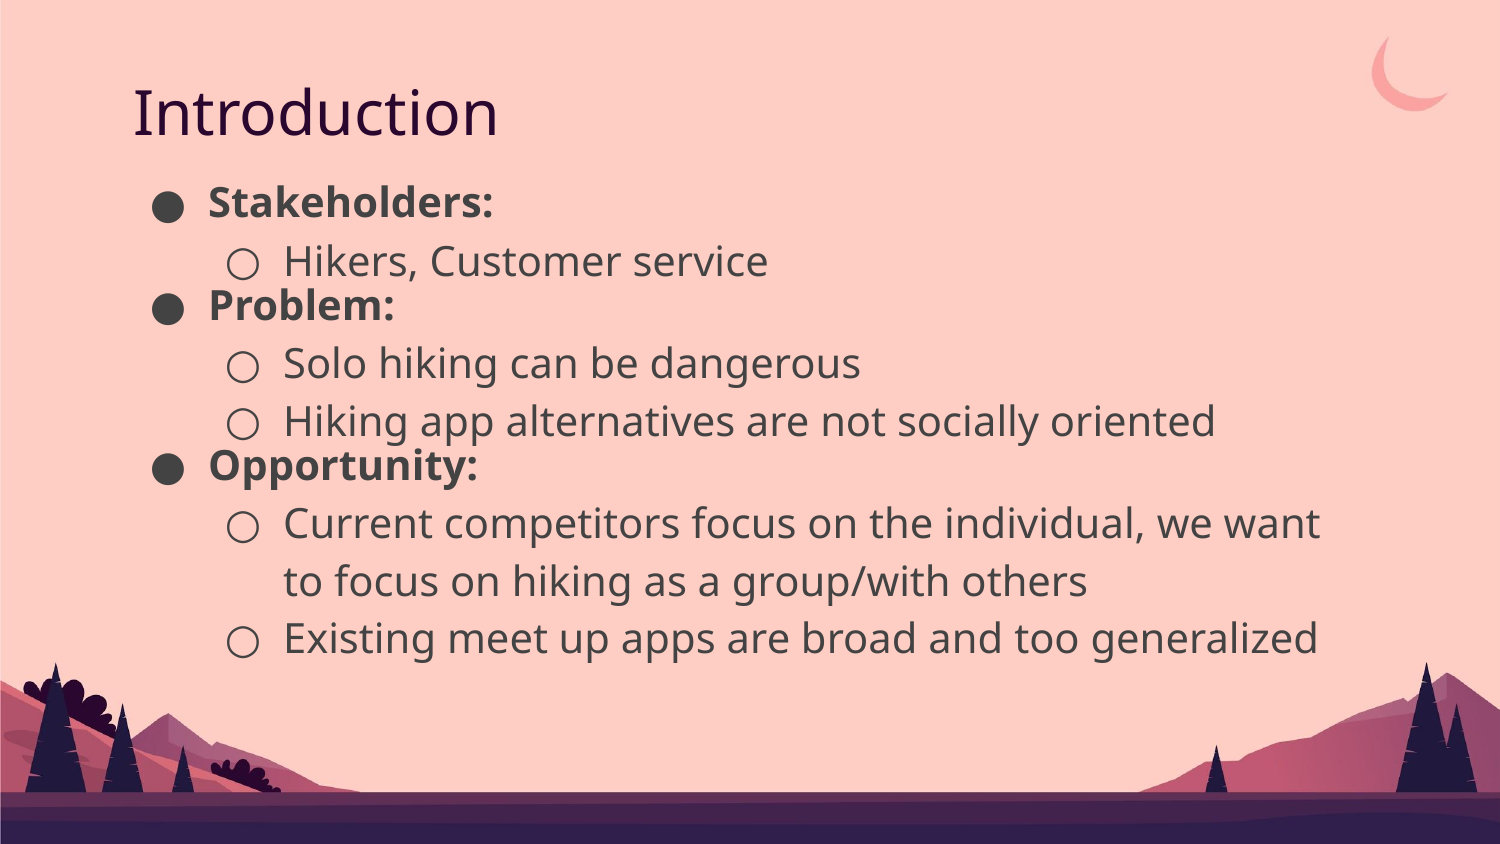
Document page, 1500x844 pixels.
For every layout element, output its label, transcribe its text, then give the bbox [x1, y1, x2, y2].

picture [0, 0, 1500, 844]
title Introduction [118, 57, 1382, 152]
list Stakeholders: Hikers, Customer service Problem: Solo hiking can be dangerous Hiking app alternatives are not socially oriented Opportunity: Current competitors focus on the individual, we want to focus on hiking as a group/with others Existing meet up apps are broad and too generalized [118, 166, 1382, 728]
